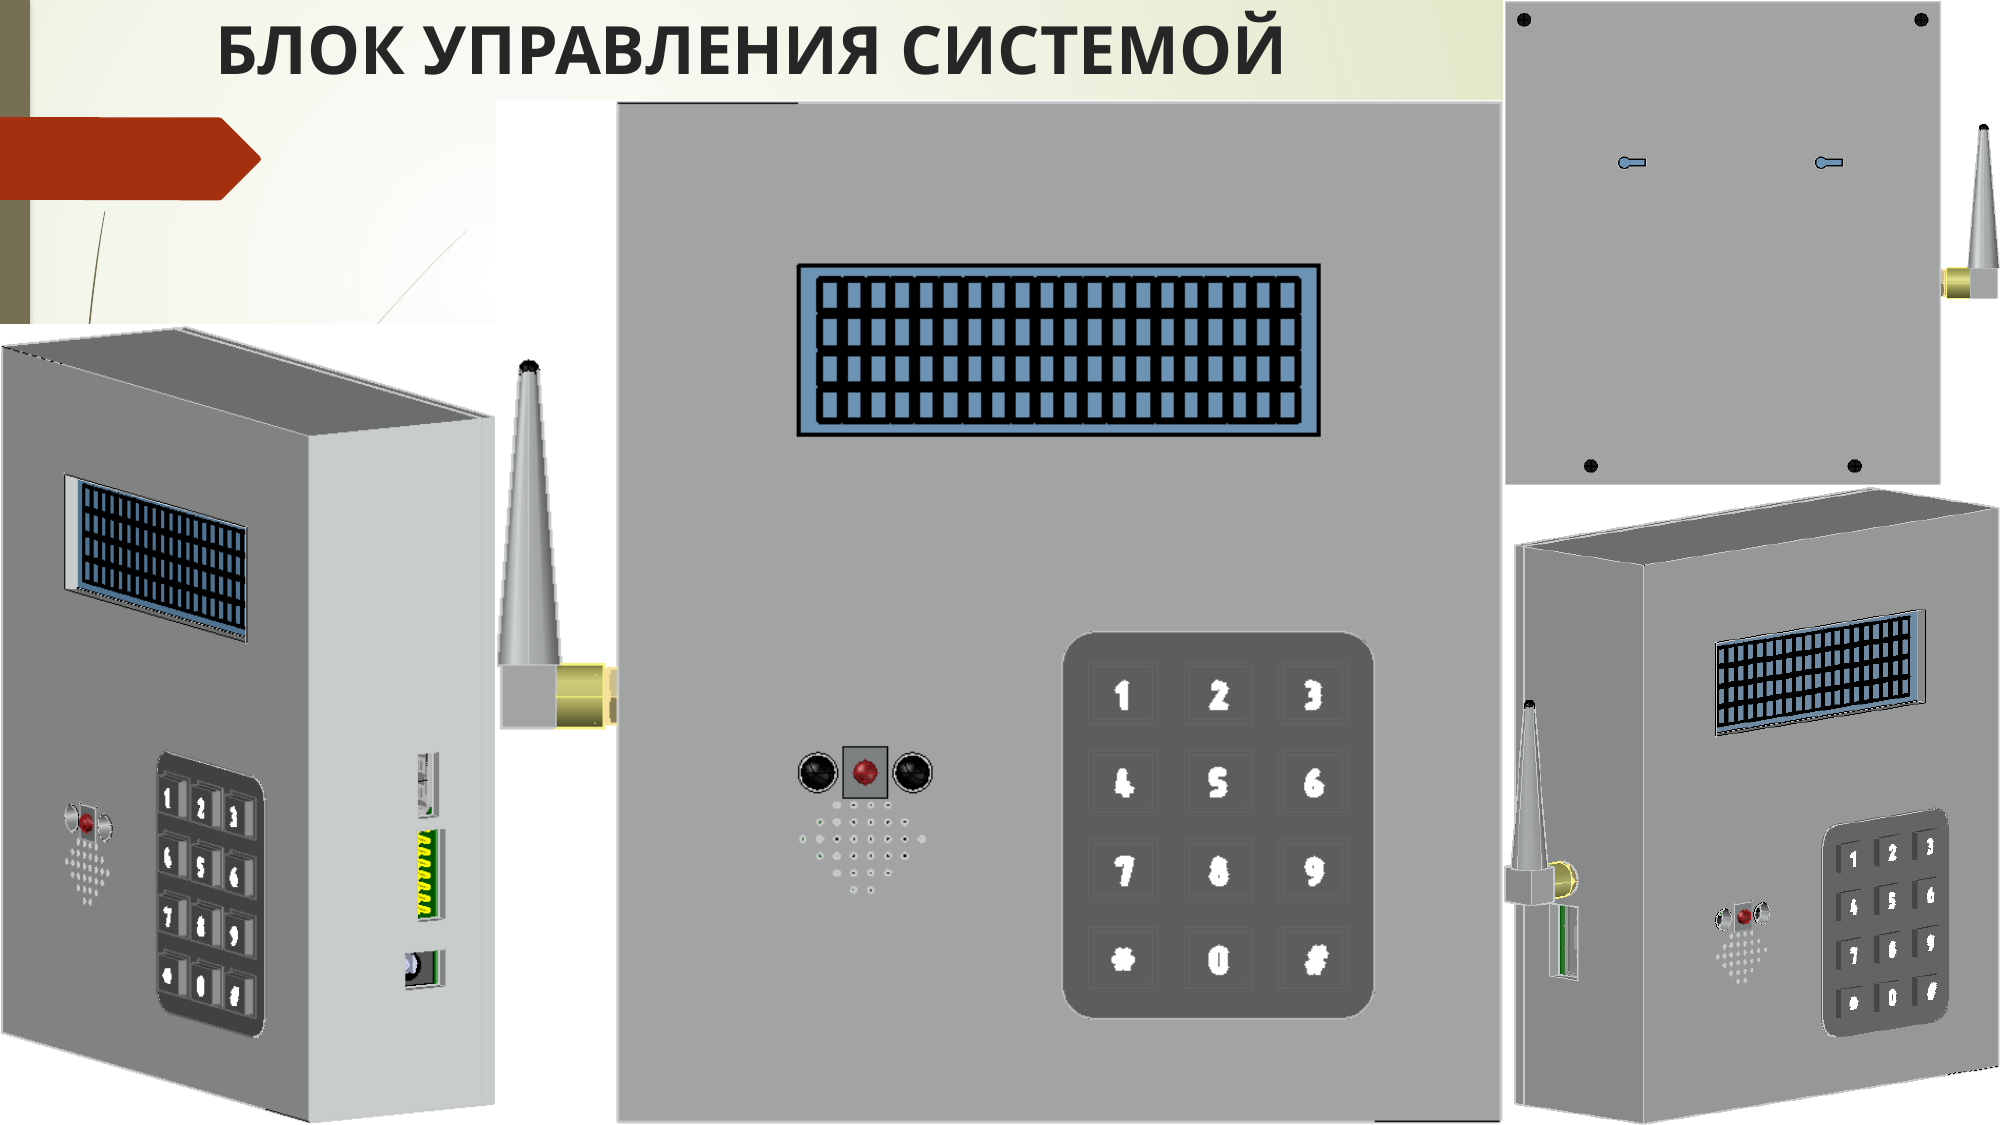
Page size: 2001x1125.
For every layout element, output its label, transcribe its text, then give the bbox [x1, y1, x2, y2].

picture [0, 0, 2000, 1125]
title БЛОК УПРАВЛЕНИЯ СИСТЕМОЙ [0, 0, 1503, 211]
